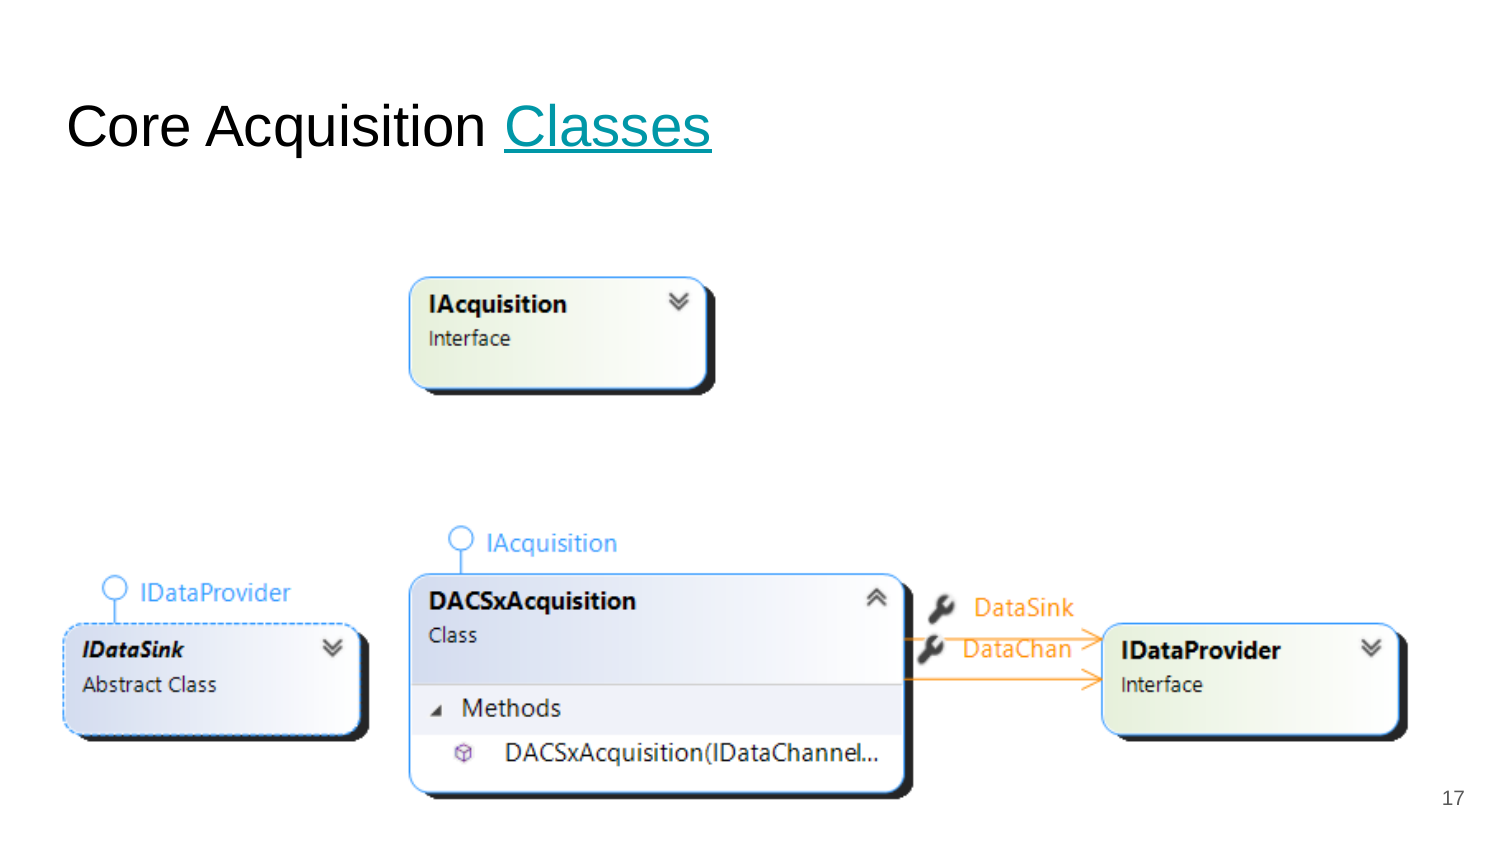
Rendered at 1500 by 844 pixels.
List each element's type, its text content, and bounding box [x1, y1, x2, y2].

slide_number 17 [1389, 764, 1480, 830]
title Core Acquisition Classes [51, 72, 1449, 167]
picture [43, 256, 1418, 811]
